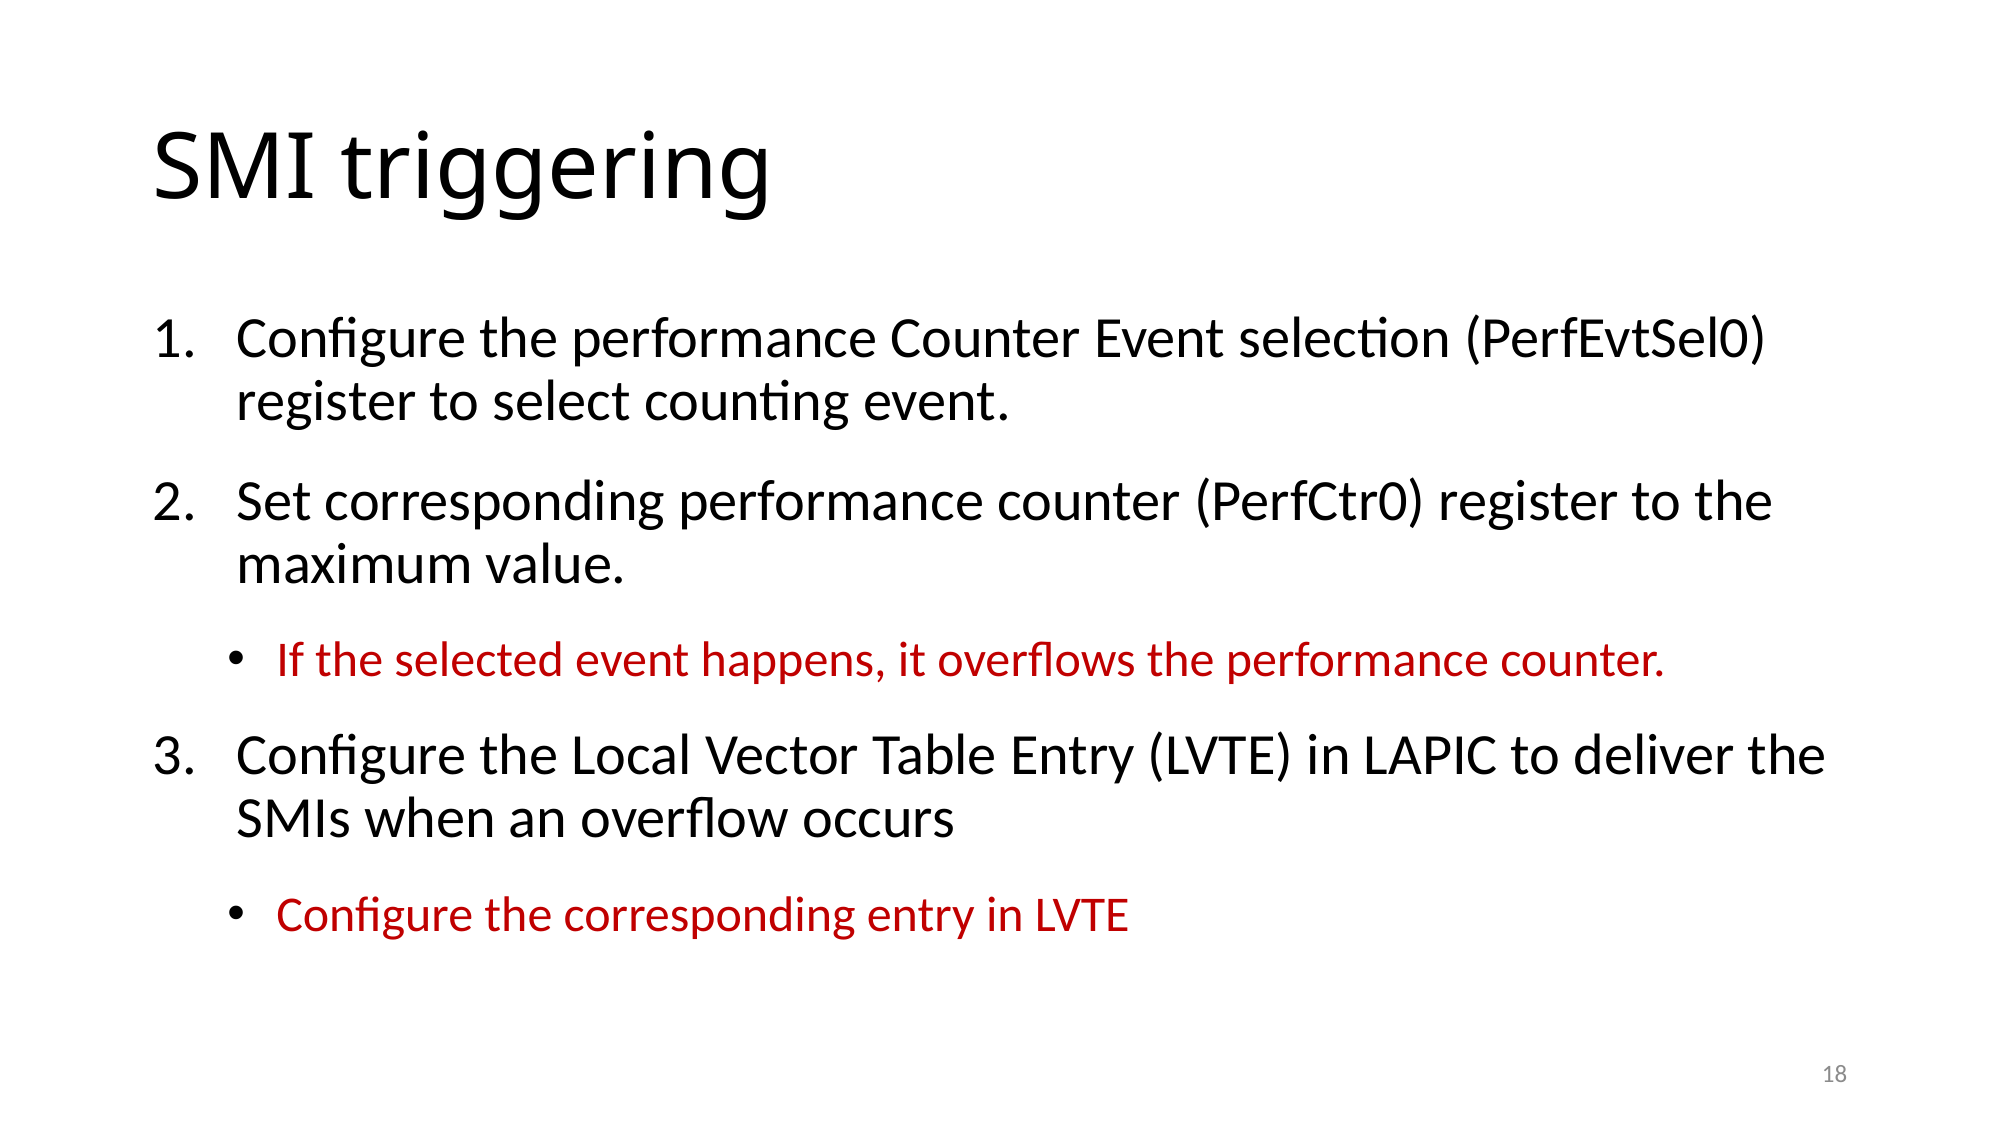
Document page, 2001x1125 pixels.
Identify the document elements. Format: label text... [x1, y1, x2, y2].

title SMI triggering [137, 59, 1863, 278]
list Configure the performance Counter Event selection (PerfEvtSel0) register to select counting event. Set corresponding performance counter (PerfCtr0) register to the maximum value. If the selected event happens, it overflows the performance counter. Configure the Local Vector Table Entry (LVTE) in LAPIC to deliver the SMIs when an overflow occurs Configure the corresponding entry in LVTE [137, 299, 1863, 1014]
slide_number 18 [1412, 1042, 1863, 1103]
